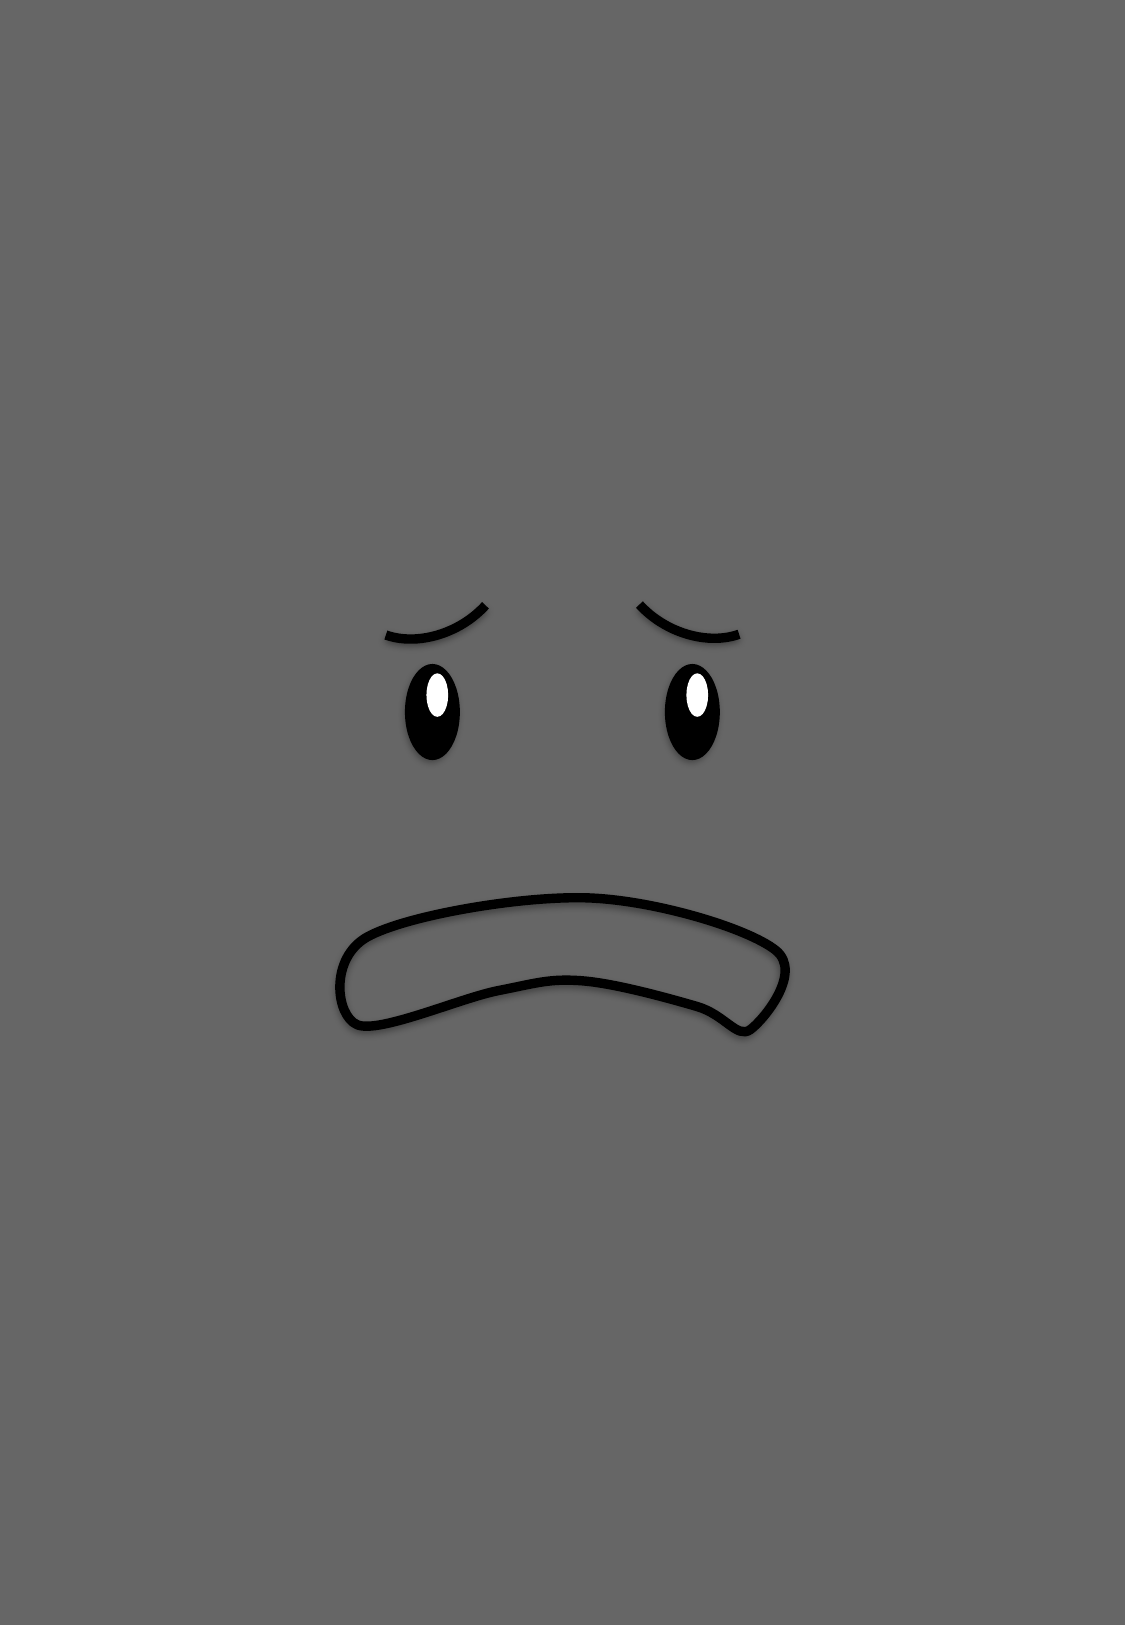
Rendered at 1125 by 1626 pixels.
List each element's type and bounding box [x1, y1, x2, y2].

text_box [404, 663, 721, 761]
text_box [339, 896, 786, 1033]
text_box [346, 511, 778, 635]
